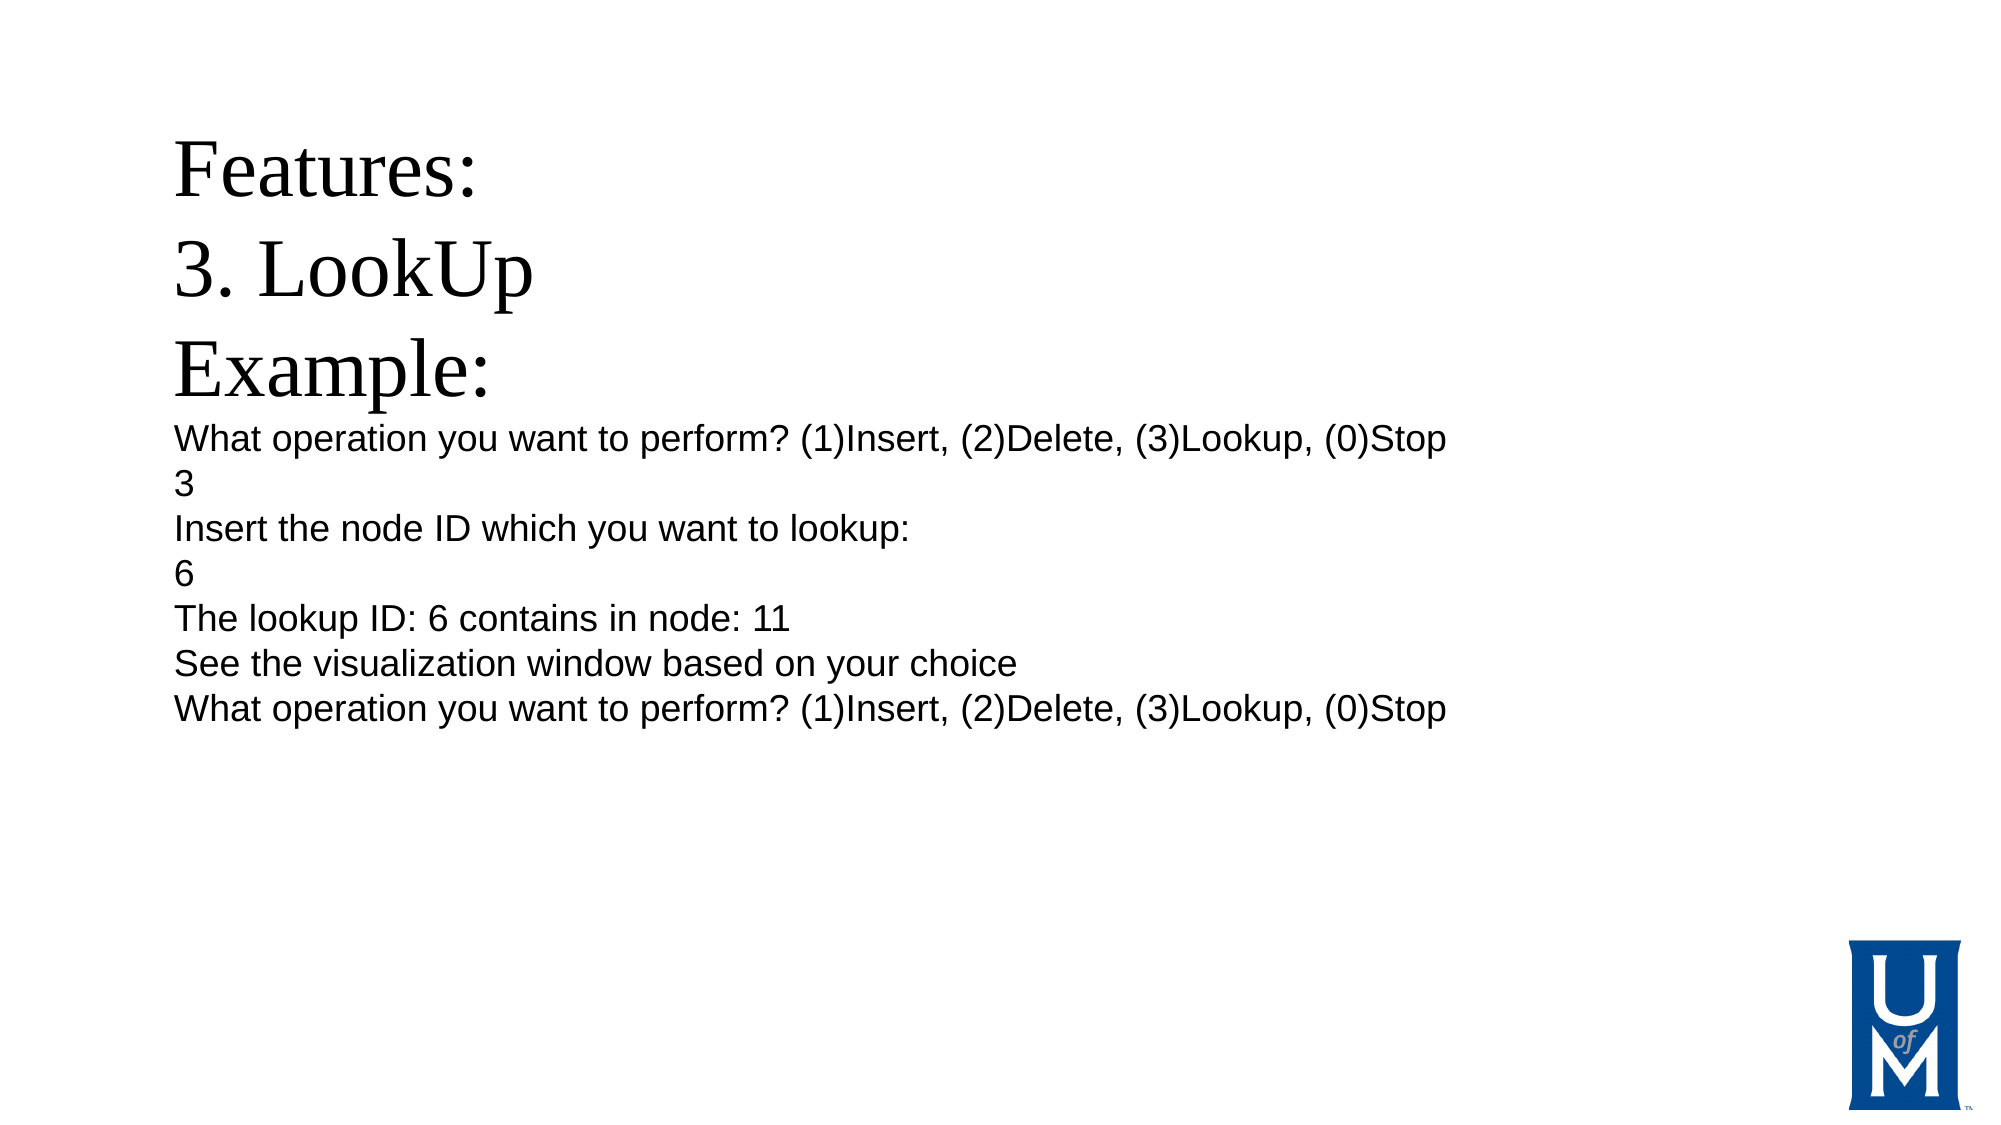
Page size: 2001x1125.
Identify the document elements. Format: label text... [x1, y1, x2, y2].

text_box Features: 3. LookUp Example: What operation you want to perform? (1)Insert, (2)Delete, (3)Lookup, (0)Stop 3 Insert the node ID which you want to lookup: 6 The lookup ID: 6 contains in node: 11 See the visualization window based on your choice What operation you want to perform? (1)Insert, (2)Delete, (3)Lookup, (0)Stop [159, 106, 1711, 736]
